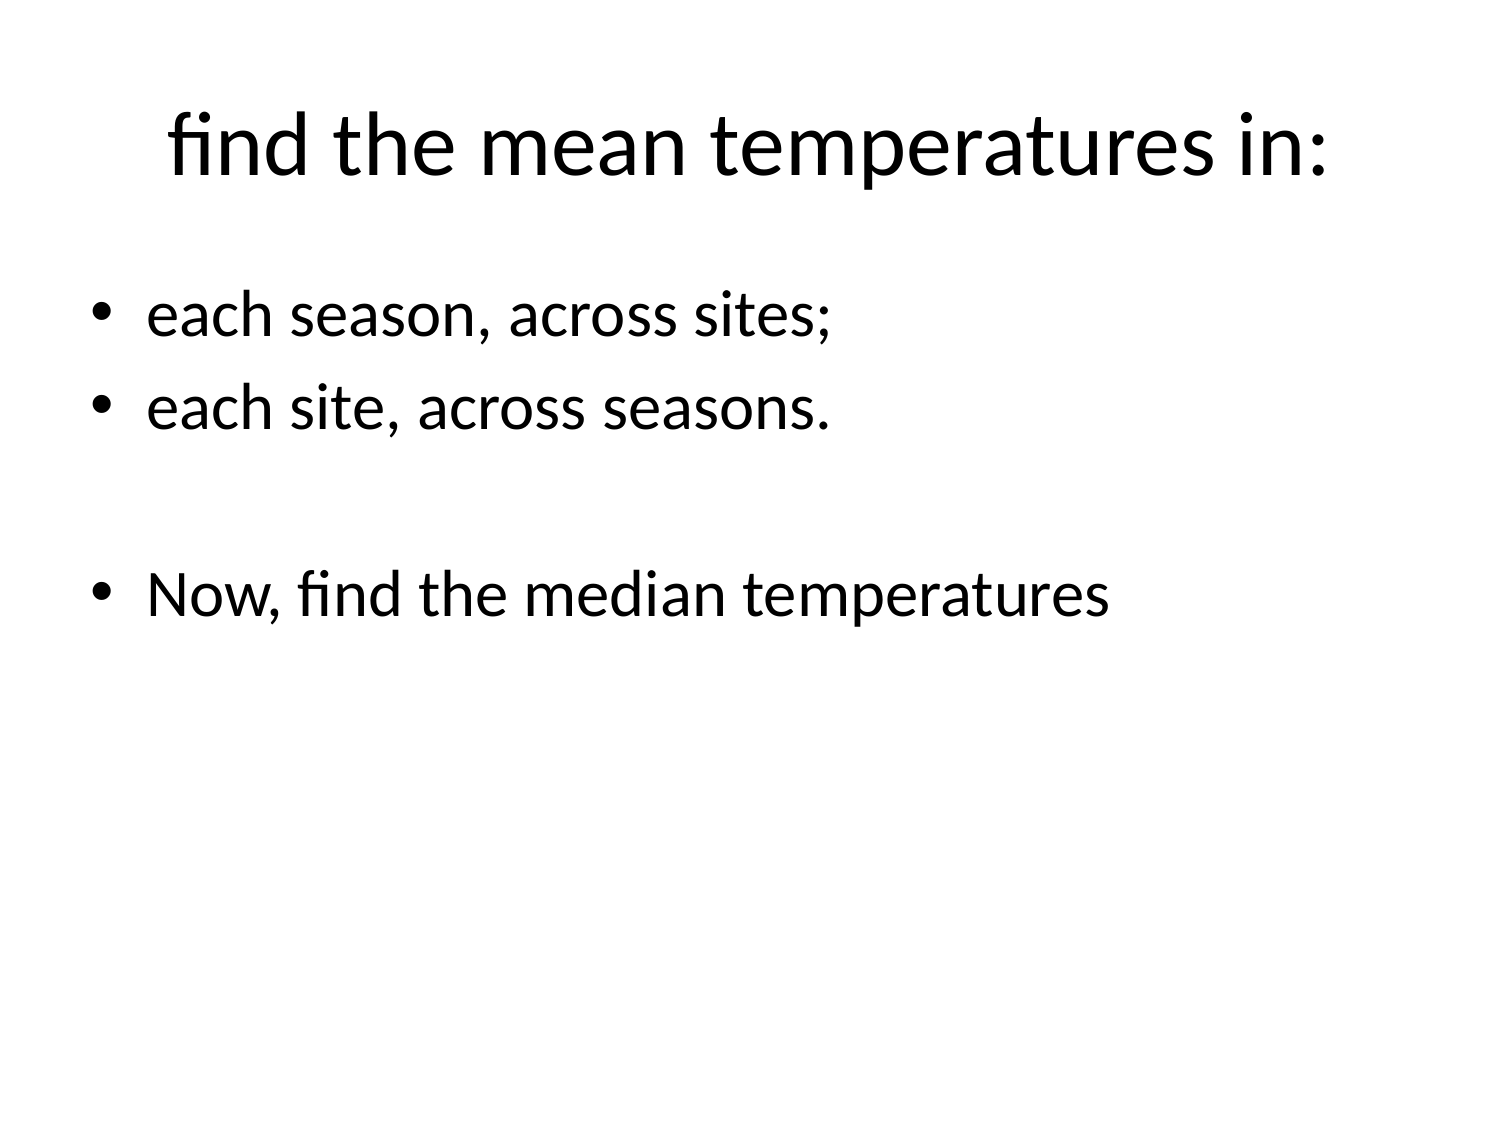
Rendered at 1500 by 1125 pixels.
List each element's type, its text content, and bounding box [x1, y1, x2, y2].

title find the mean temperatures in: [75, 45, 1425, 233]
list each season, across sites; each site, across seasons. Now, find the median temperatures [75, 262, 1425, 1005]
